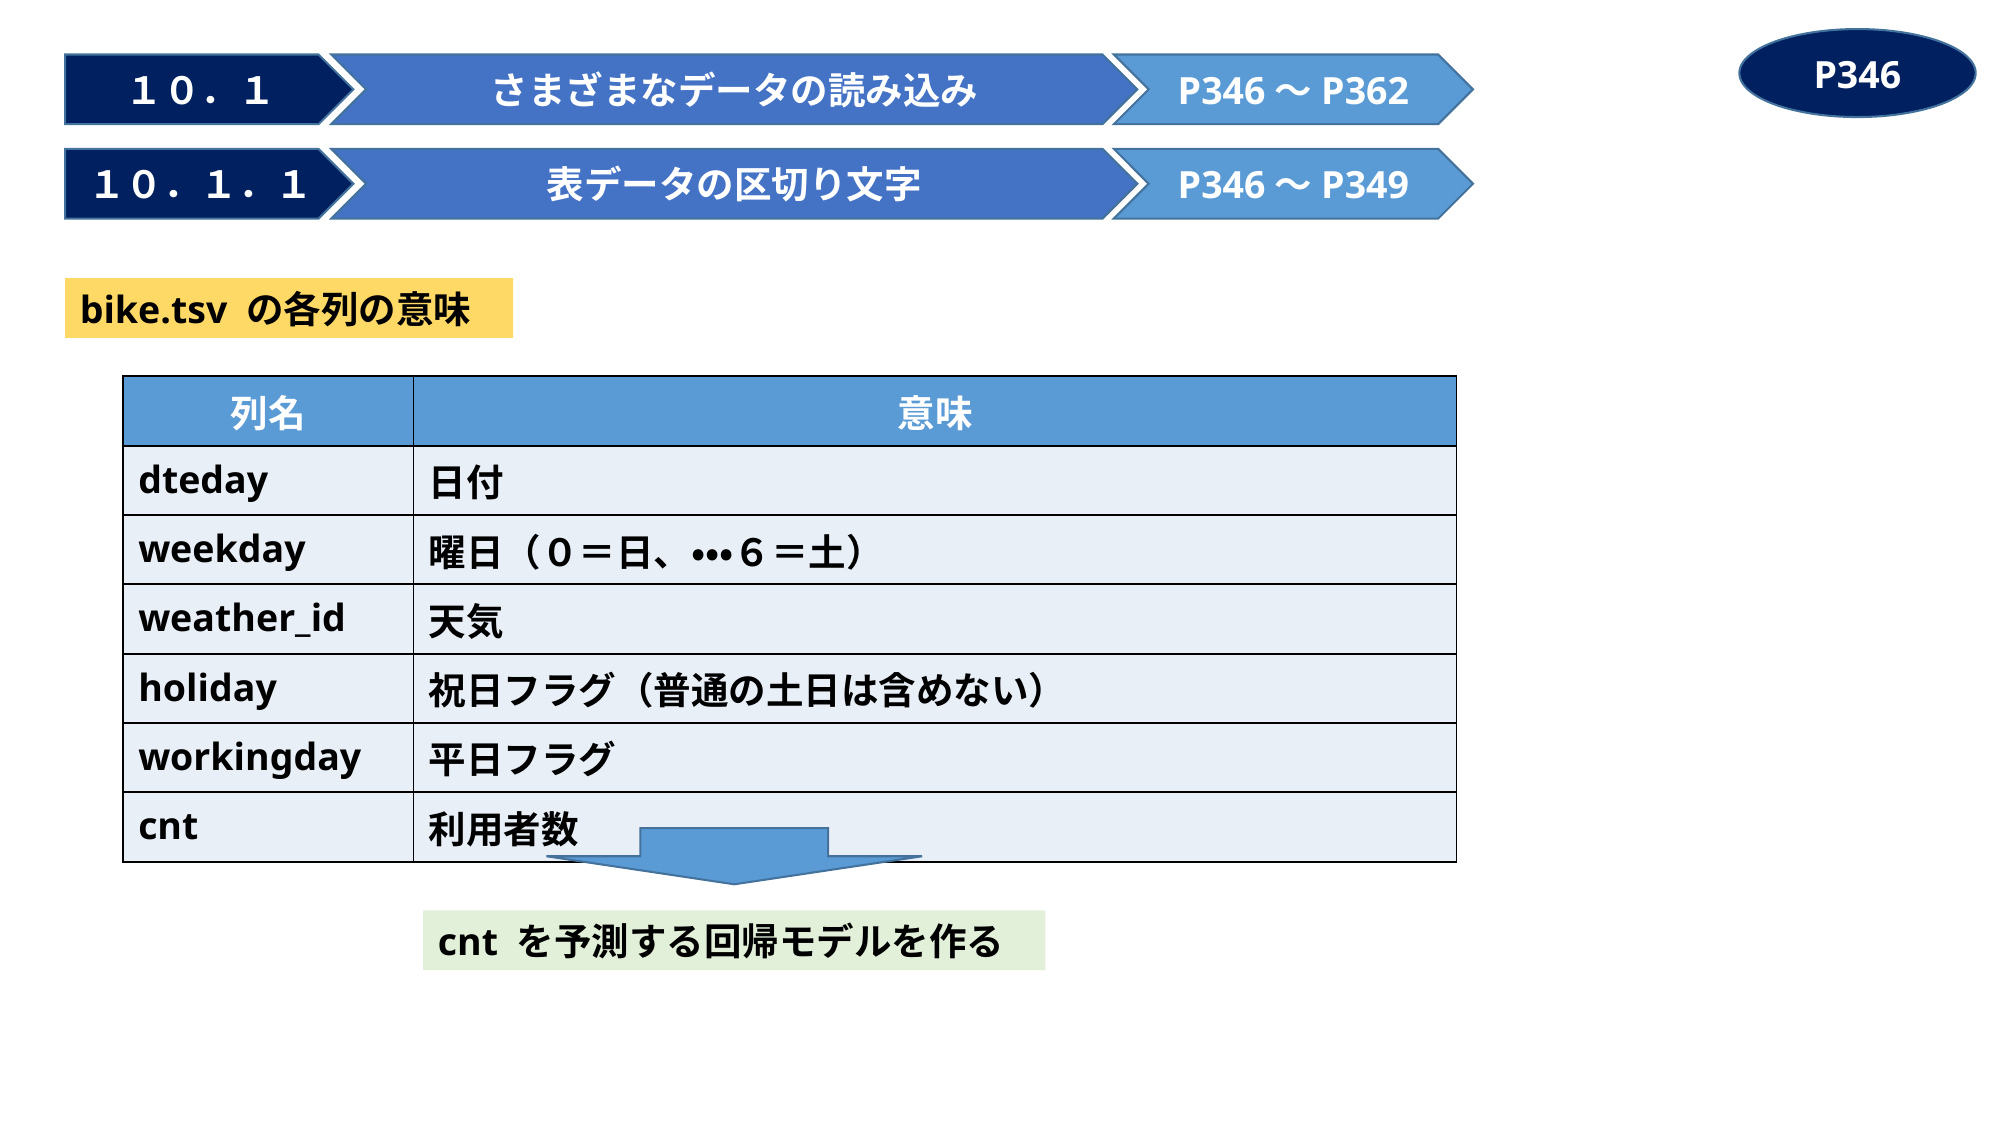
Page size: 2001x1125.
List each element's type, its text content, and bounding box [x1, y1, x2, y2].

text_box P346 [1738, 28, 1977, 119]
table_cell 祝日フラグ（普通の土日は含めない） [414, 655, 1456, 722]
text_box 表データの区切り文字 [328, 147, 1139, 220]
table_cell cnt [124, 793, 413, 861]
text_box １０．１ [64, 53, 355, 126]
table_cell weather_id [124, 585, 413, 653]
text_box P346～P349 [1111, 147, 1475, 220]
table_header 意味 [414, 377, 1456, 445]
text_box cnt を予測する回帰モデルを作る [423, 910, 1046, 971]
table_header 列名 [124, 377, 413, 445]
table_cell weekday [124, 516, 413, 583]
table_cell 天気 [414, 585, 1456, 653]
text_box P346～P362 [1111, 53, 1475, 126]
table_cell 曜日（０＝日、・・・６＝土） [414, 516, 1456, 583]
text_box [546, 827, 923, 886]
table_cell 利用者数 [414, 793, 1456, 861]
table_cell dteday [124, 447, 413, 514]
table_cell 日付 [414, 447, 1456, 514]
text_box bike.tsv の各列の意味 [65, 278, 514, 338]
text_box １０．１．１ [64, 147, 355, 220]
table_cell holiday [124, 655, 413, 722]
text_box さまざまなデータの読み込み [328, 53, 1139, 126]
table_cell workingday [124, 724, 413, 791]
table_cell 平日フラグ [414, 724, 1456, 791]
